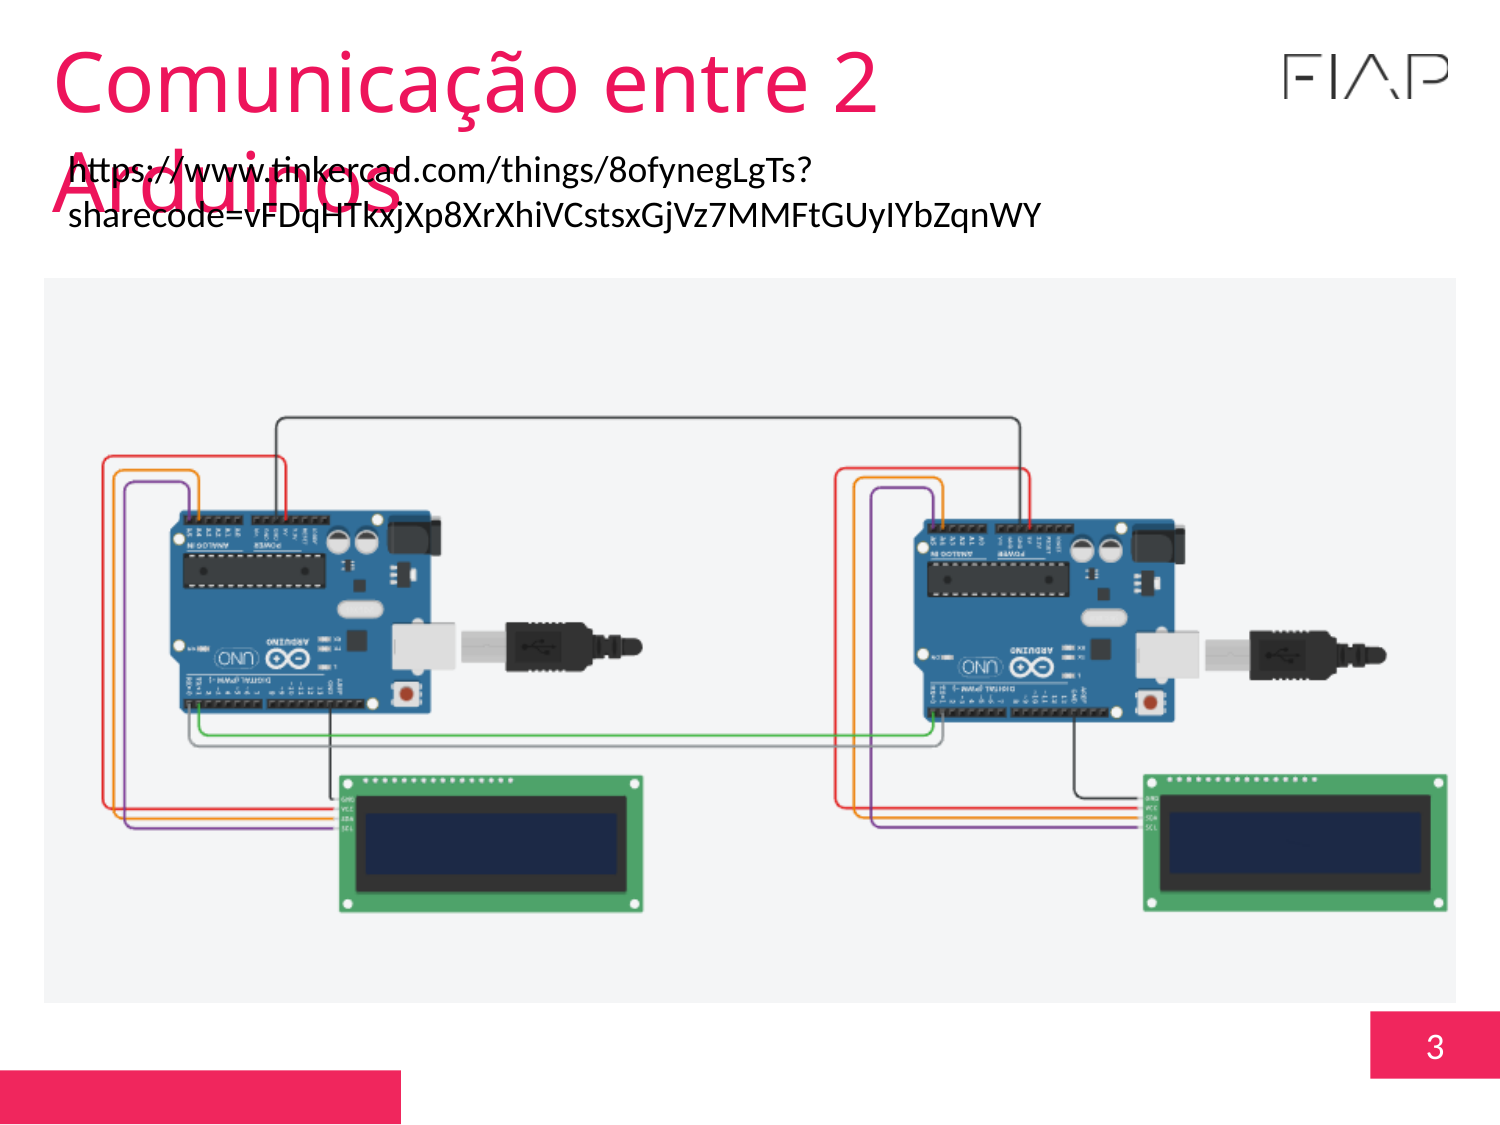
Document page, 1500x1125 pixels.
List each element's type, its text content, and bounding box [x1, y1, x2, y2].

picture [44, 278, 1456, 1003]
text_box Comunicação entre 2 Arduinos [37, 21, 1164, 237]
text_box https://www.tinkercad.com/things/8ofynegLgTs?sharecode=vFDqHTkxjXp8XrXhiVCstsxGjVz7MMFtGUyIYbZqnWY [53, 137, 1424, 243]
